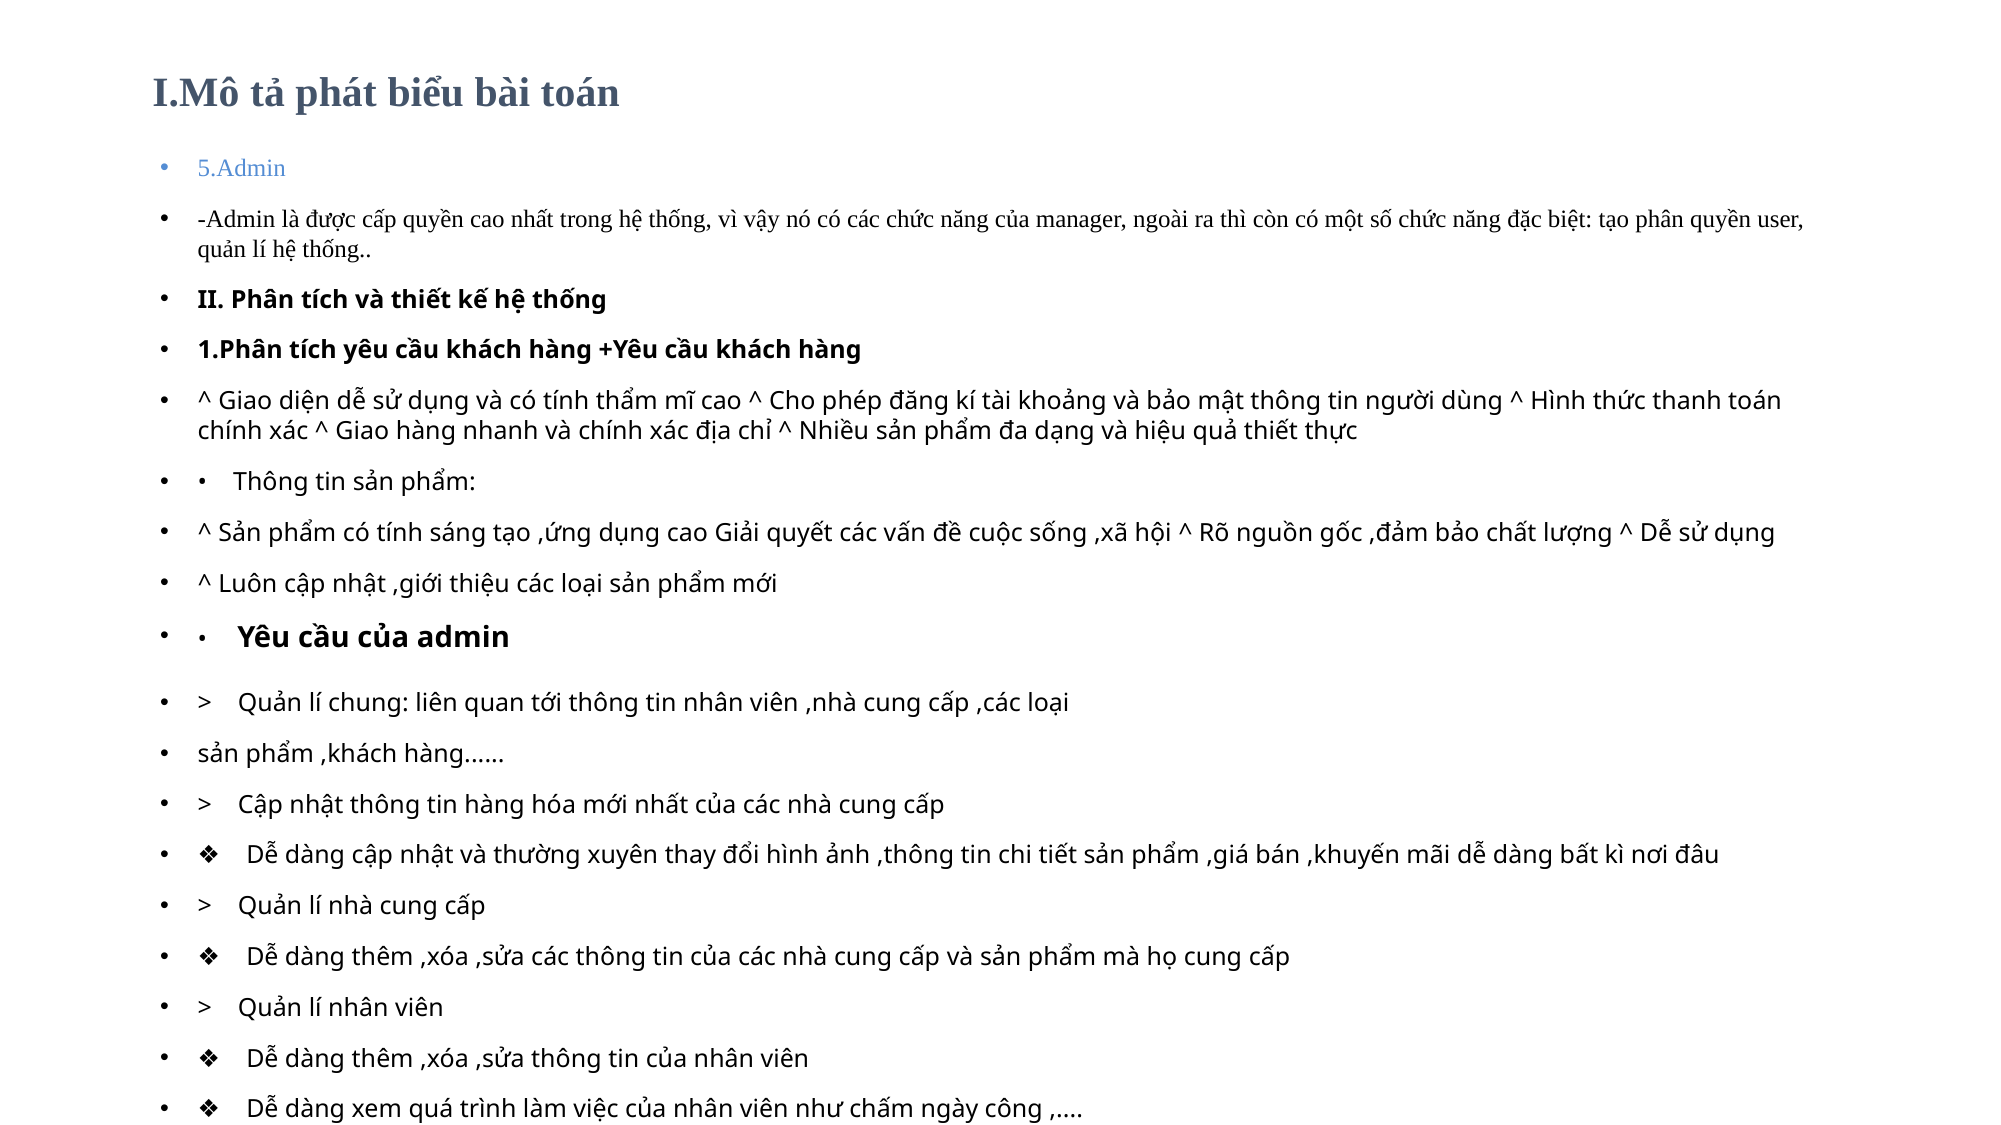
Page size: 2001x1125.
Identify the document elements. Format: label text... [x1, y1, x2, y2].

list 5.Admin -Admin là được cấp quyền cao nhất trong hệ thống, vì vậy nó có các chức năng của manager, ngoài ra thì còn có một số chức năng đặc biệt: tạo phân quyền user, quản lí hệ thống.. II. Phân tích và thiết kế hệ thống 1.Phân tích yêu cầu khách hàng +Yêu cầu khách hàng ^ Giao diện dễ sử dụng và có tính thẩm mĩ cao ^ Cho phép đăng kí tài khoảng và bảo mật thông tin người dùng ^ Hình thức thanh toán chính xác ^ Giao hàng nhanh và chính xác địa chỉ ^ Nhiều sản phẩm đa dạng và hiệu quả thiết thực • Thông tin sản phẩm: ^ Sản phẩm có tính sáng tạo ,ứng dụng cao Giải quyết các vấn đề cuộc sống ,xã hội ^ Rõ nguồn gốc ,đảm bảo chất lượng ^ Dễ sử dụng ^ Luôn cập nhật ,giới thiệu các loại sản phẩm mới • Yêu cầu của admin > Quản lí chung: liên quan tới thông tin nhân viên ,nhà cung cấp ,các loại sản phẩm ,khách hàng...... > Cập nhật thông tin hàng hóa mới nhất của các nhà cung cấp ❖ Dễ dàng cập nhật và thường xuyên thay đổi hình ảnh ,thông tin chi tiết sản phẩm ,giá bán ,khuyến mãi dễ dàng bất kì nơi đâu > Quản lí nhà cung cấp ❖ Dễ dàng thêm ,xóa ,sửa các thông tin của các nhà cung cấp và sản phẩm mà họ cung cấp > Quản lí nhân viên ❖ Dễ dàng thêm ,xóa ,sửa thông tin của nhân viên ❖ Dễ dàng xem quá trình làm việc của nhân viên như chấm ngày công ,.... [145, 144, 1845, 1125]
title I.Mô tả phát biểu bài toán [137, 59, 710, 127]
